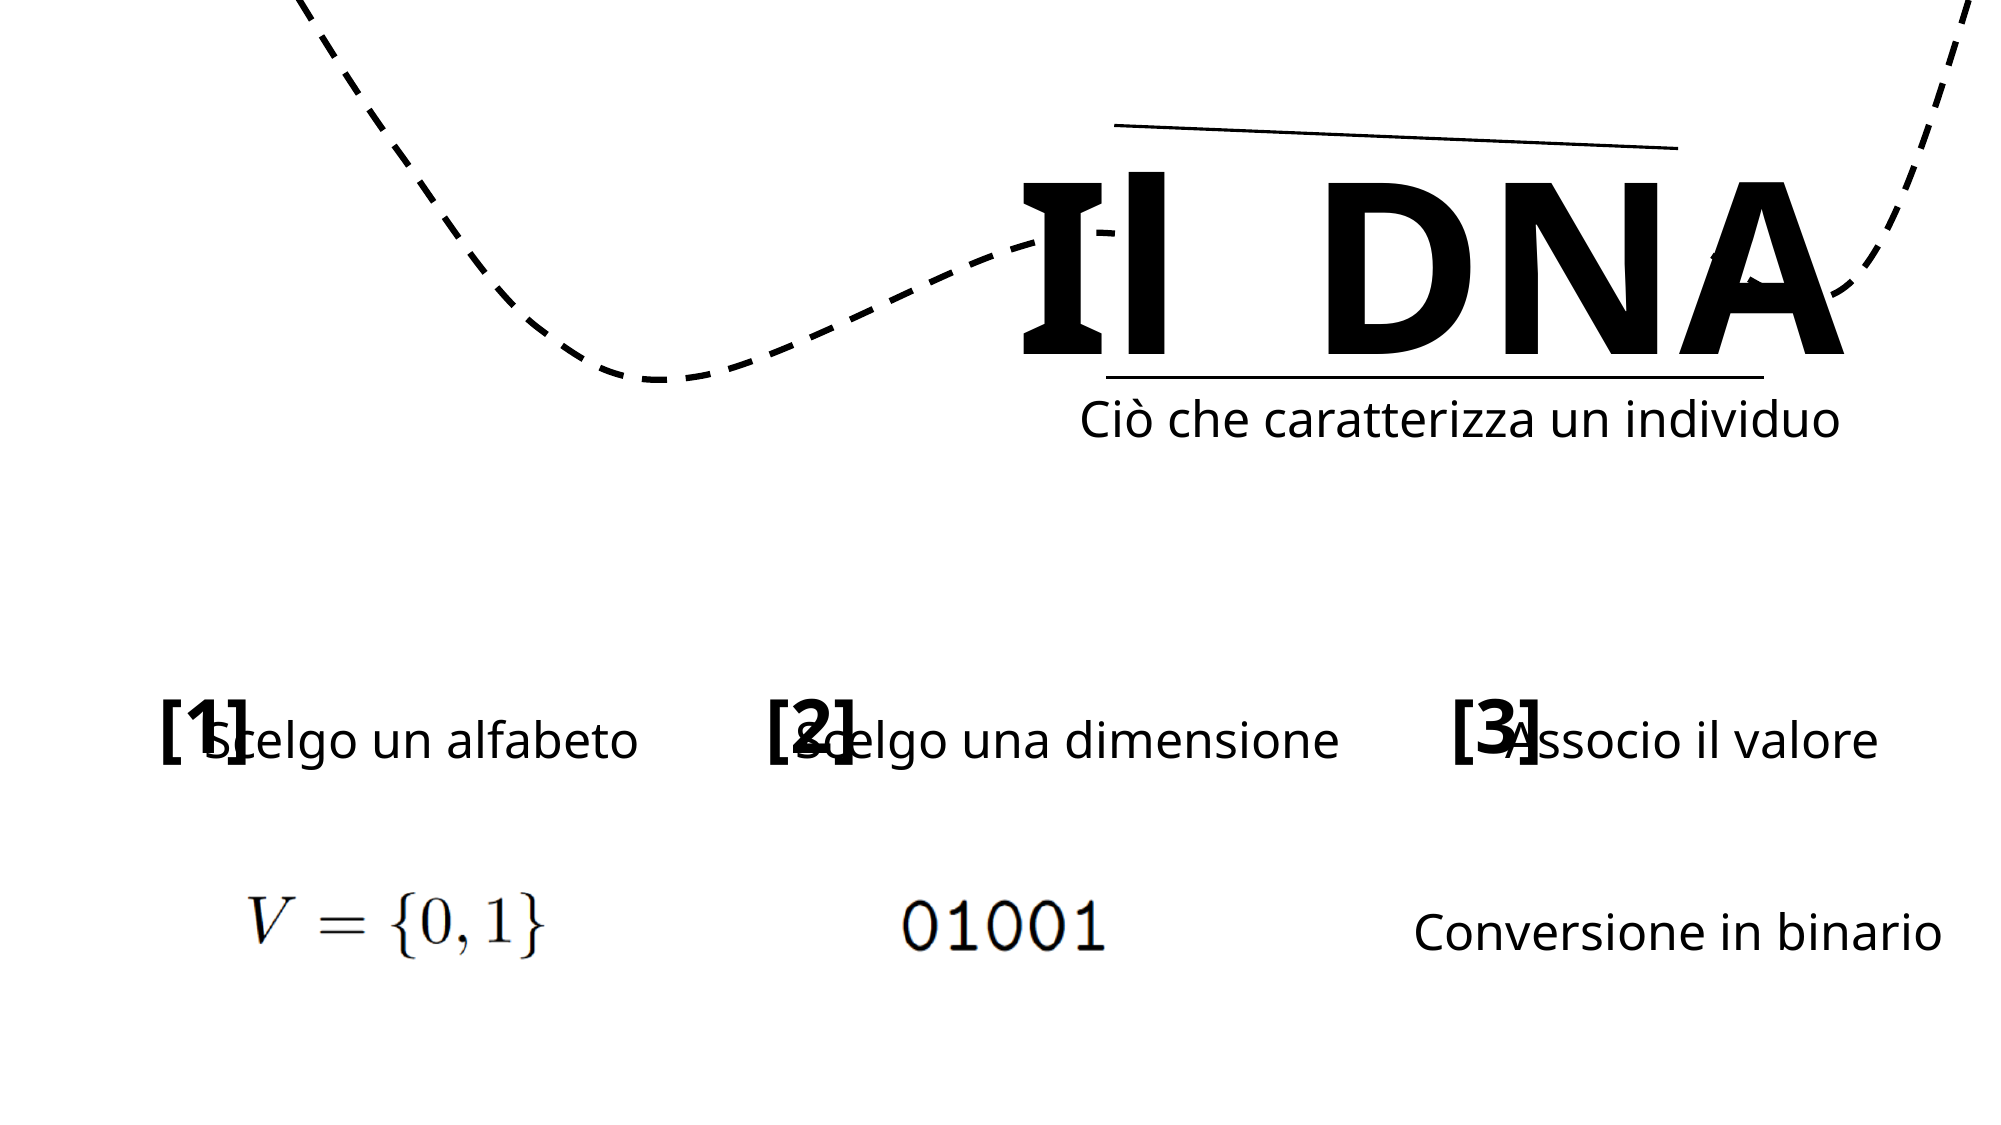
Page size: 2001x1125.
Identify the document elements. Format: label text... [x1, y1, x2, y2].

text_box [1435, 671, 1856, 778]
text_box Il DNA [1002, 108, 1860, 411]
text_box [1711, 0, 1969, 301]
text_box Conversione in binario [1398, 892, 1959, 968]
text_box [298, 0, 1115, 381]
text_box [143, 671, 607, 778]
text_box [1114, 125, 1679, 149]
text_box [750, 671, 1292, 778]
picture [217, 870, 566, 981]
picture [886, 878, 1116, 973]
text_box Ciò che caratterizza un individuo [1065, 380, 1858, 456]
